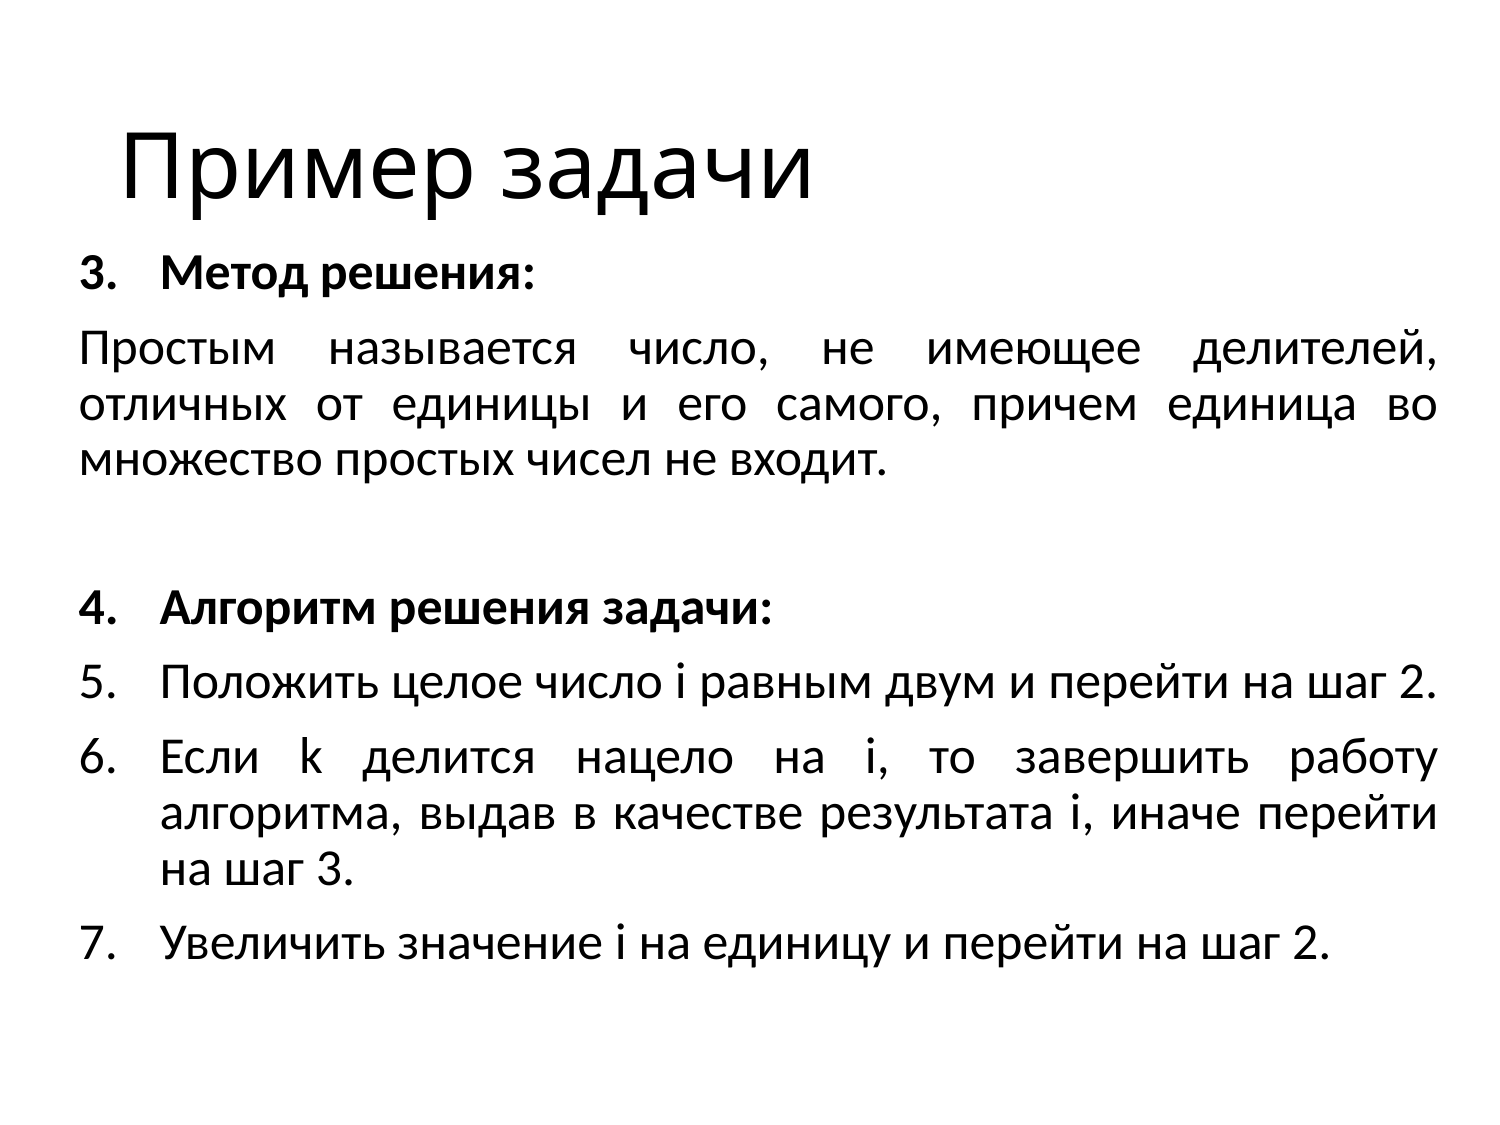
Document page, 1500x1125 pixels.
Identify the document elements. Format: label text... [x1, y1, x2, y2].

title Пример задачи [103, 59, 1397, 237]
list Метод решения: Простым называется число, не имеющее делителей, отличных от единицы и его самого, причем единица во множество простых чисел не входит. Алгоритм решения задачи: Положить целое число i равным двум и перейти на шаг 2. Если k делится нацело на i, то завершить работу алгоритма, выдав в качестве результата i, иначе перейти на шаг 3. Увеличить значение i на единицу и перейти на шаг 2. [63, 237, 1455, 1043]
